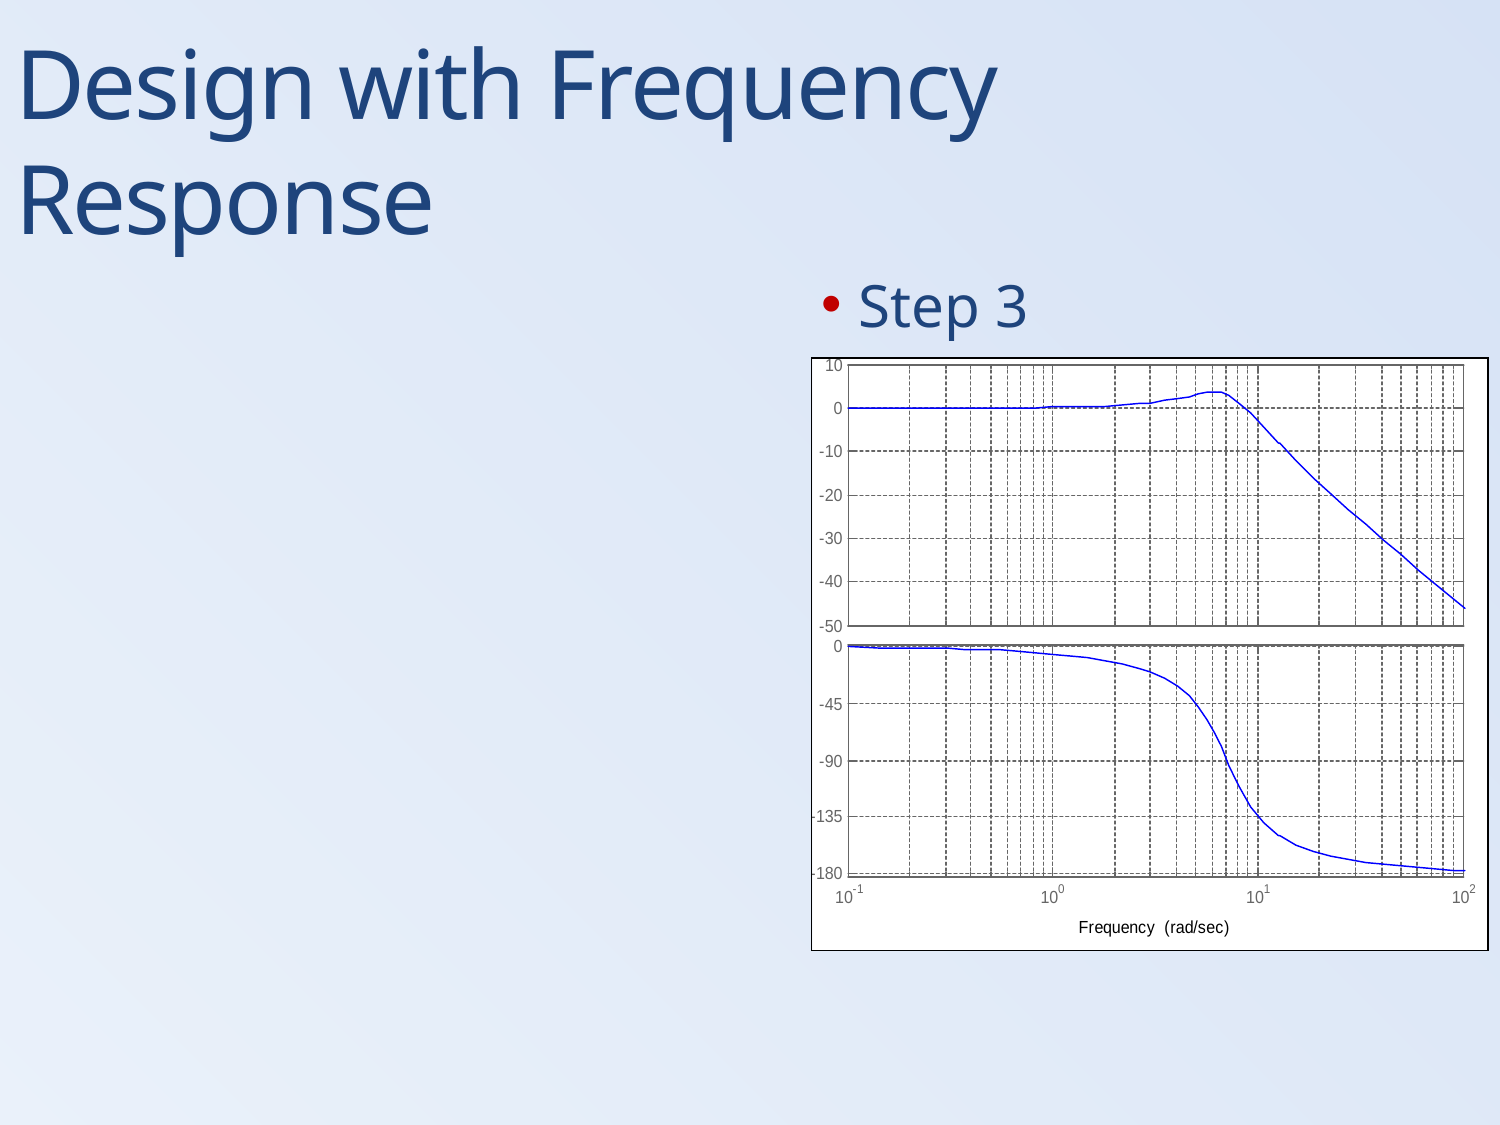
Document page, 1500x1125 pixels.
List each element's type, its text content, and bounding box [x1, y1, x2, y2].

text_box Step 3 [787, 261, 1438, 367]
picture [811, 358, 1488, 951]
title Design with Frequency Response [0, 45, 1425, 233]
